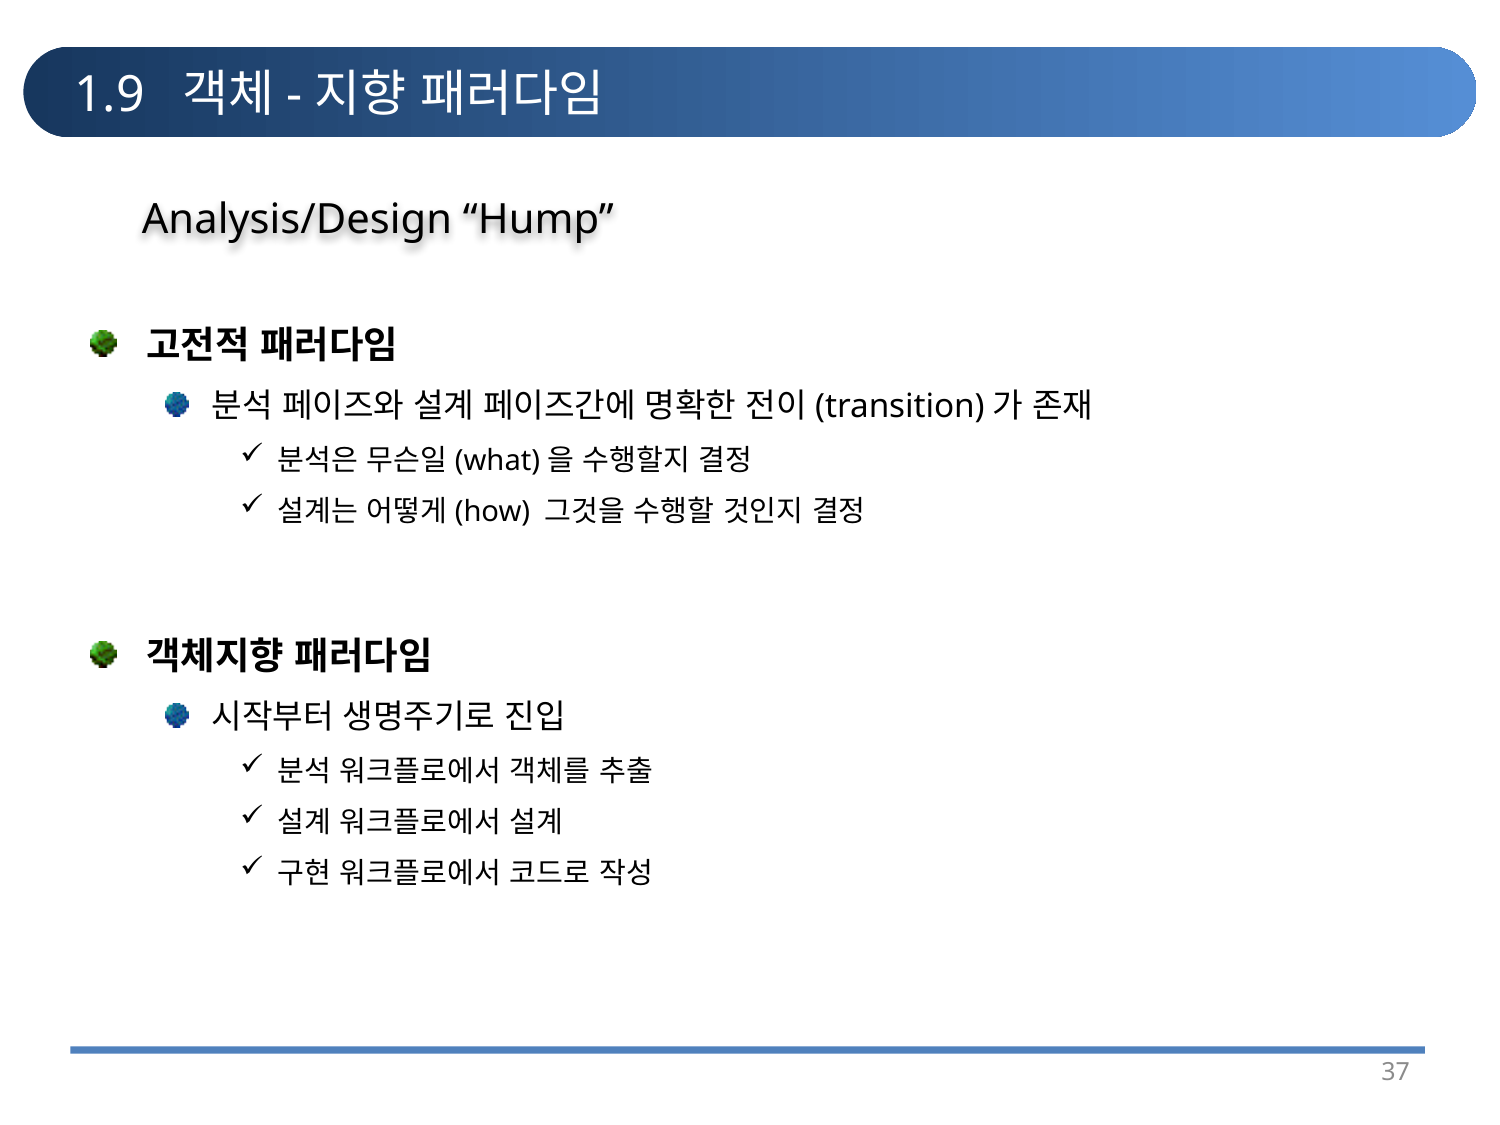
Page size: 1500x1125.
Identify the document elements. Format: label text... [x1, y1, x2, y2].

list 고전적 패러다임 분석 페이즈와 설계 페이즈간에 명확한 전이(transition)가 존재 분석은 무슨일(what)을 수행할지 결정 설계는 어떻게(how) 그것을 수행할 것인지 결정 객체지향 패러다임 시작부터 생명주기로 진입 분석 워크플로에서 객체를 추출 설계 워크플로에서 설계 구현 워크플로에서 코드로 작성 [74, 290, 1426, 1006]
picture [165, 392, 189, 417]
title 1.9 객체-지향 패러다임 [59, 56, 1410, 126]
picture [90, 330, 117, 357]
slide_number 37 [1074, 1042, 1425, 1103]
picture [165, 703, 189, 728]
picture [90, 641, 117, 668]
text_box Analysis/Design “Hump” [64, 184, 692, 250]
